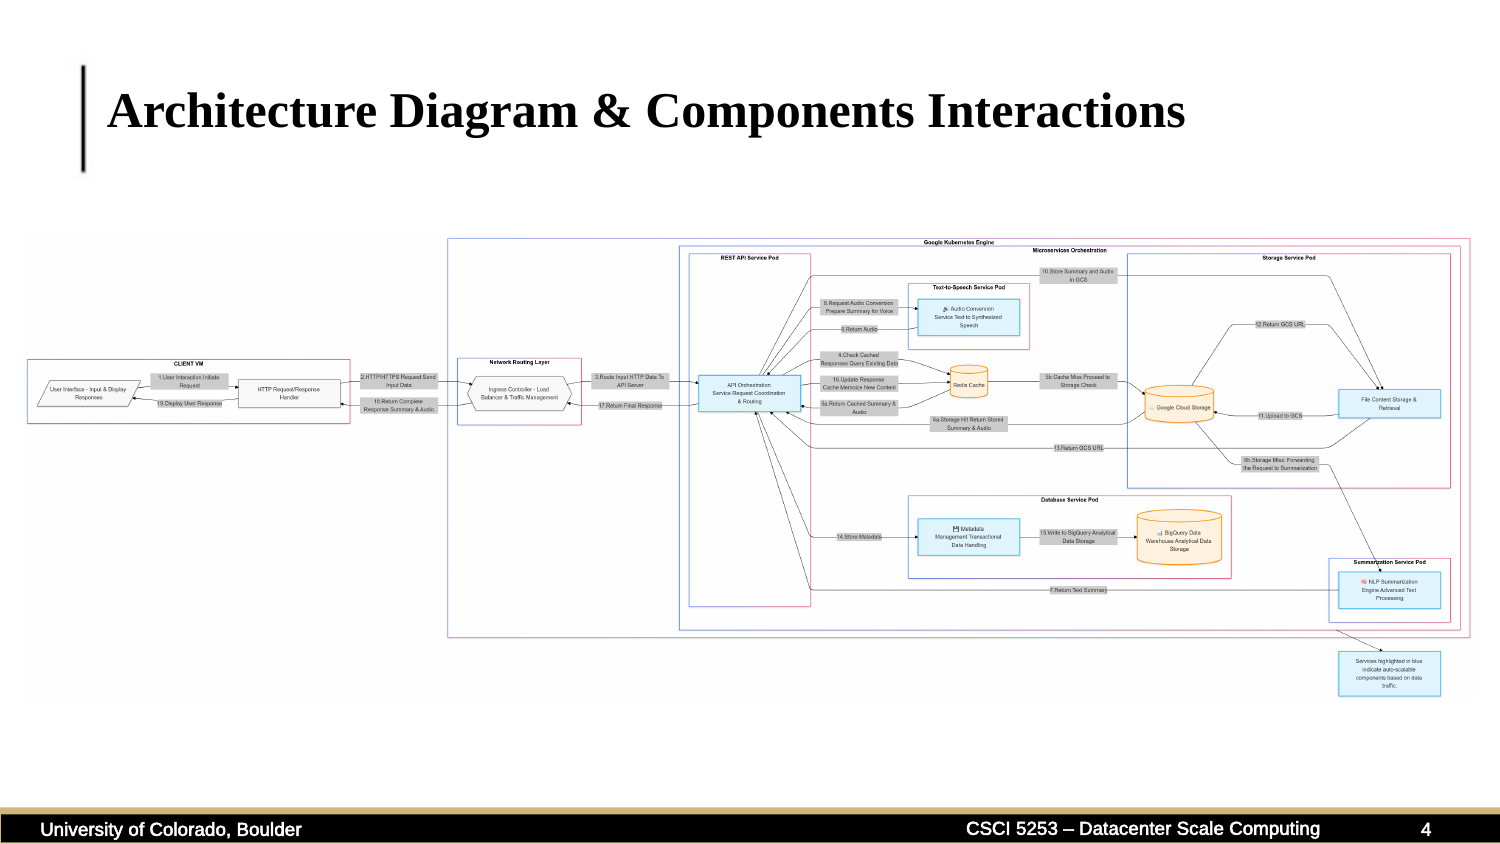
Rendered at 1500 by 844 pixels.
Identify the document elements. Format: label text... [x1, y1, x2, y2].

picture [58, 29, 101, 212]
title Architecture Diagram & Components Interactions [107, 60, 1358, 155]
picture [24, 234, 1476, 700]
